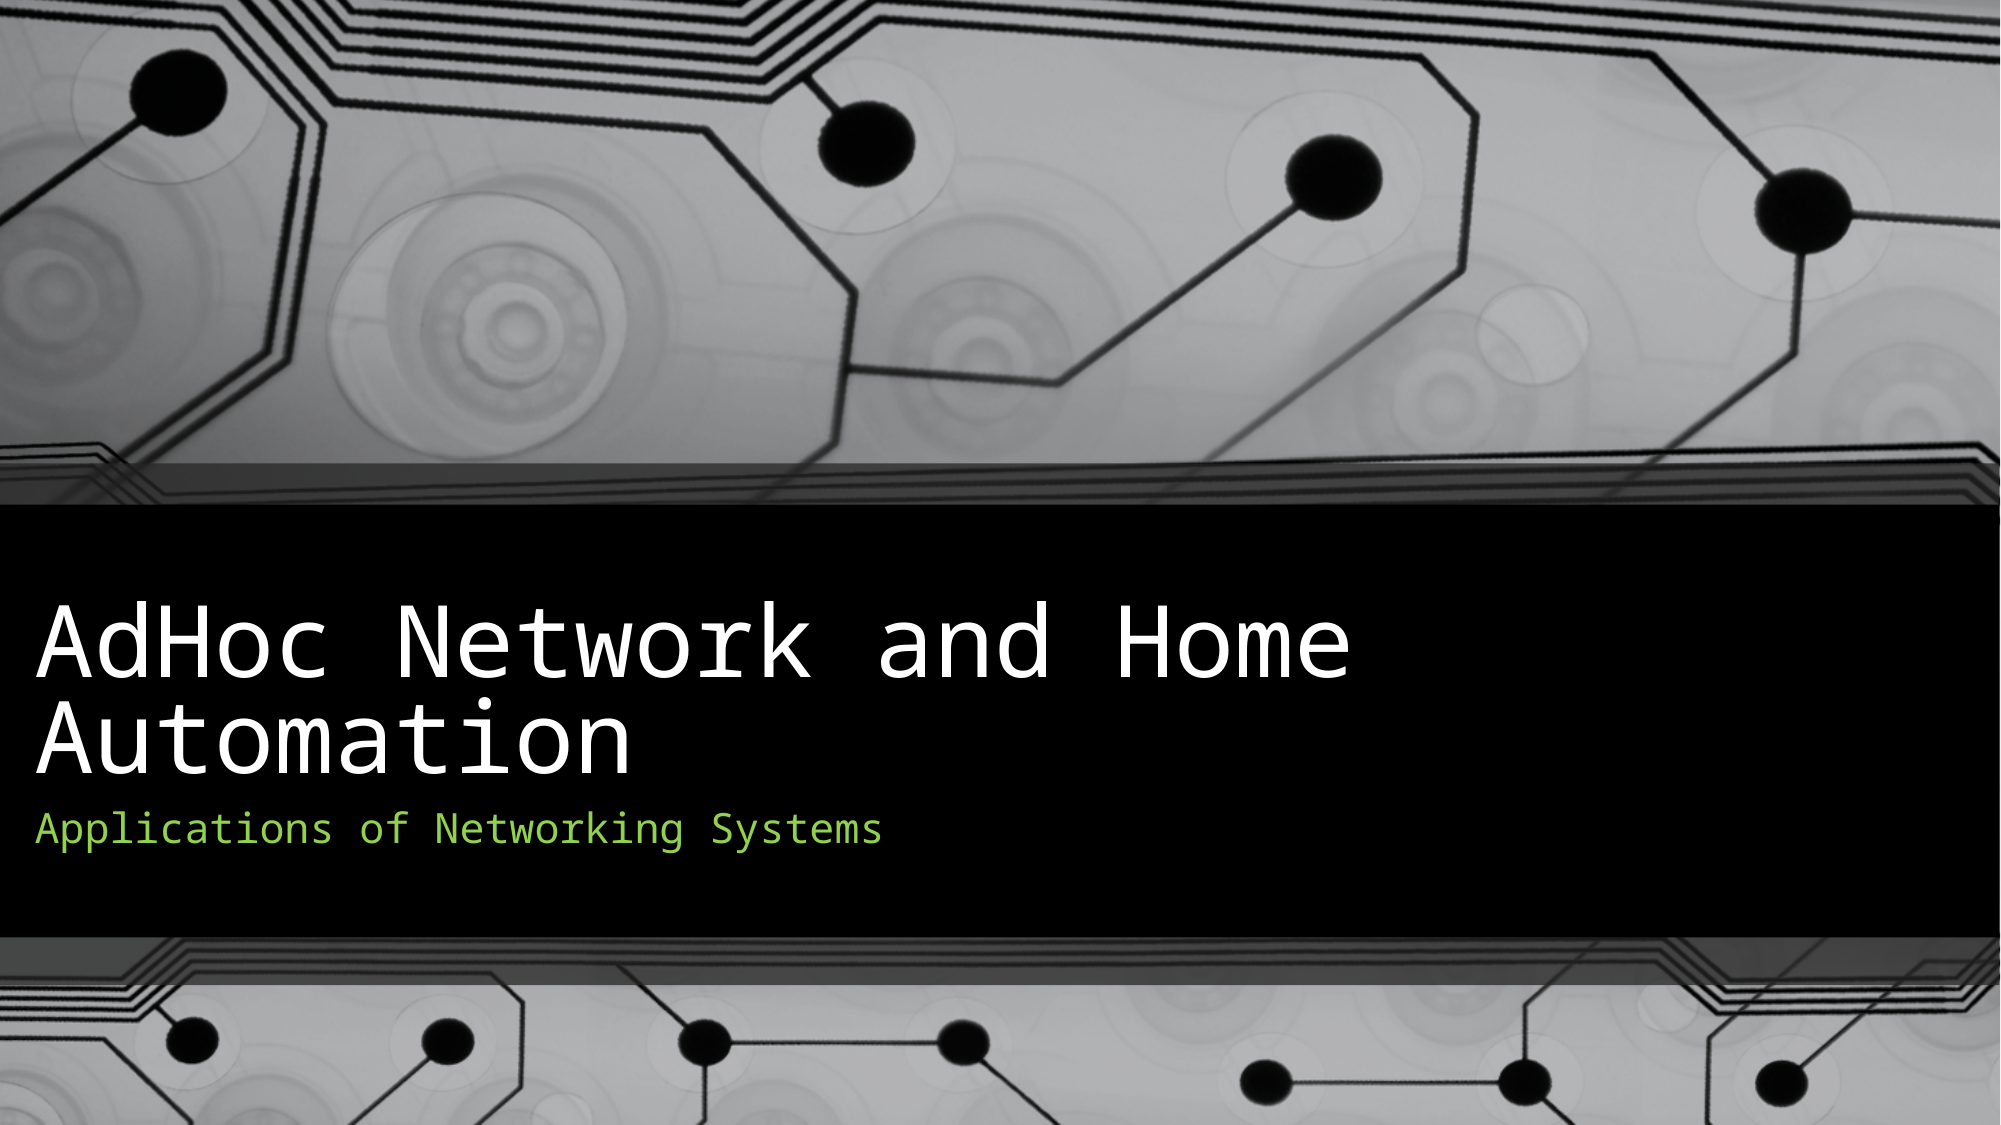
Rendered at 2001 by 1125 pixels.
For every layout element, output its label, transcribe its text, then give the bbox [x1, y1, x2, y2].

title AdHoc Network and Home Automation [19, 519, 1969, 800]
picture [0, 0, 2001, 1125]
subtitle Applications of Networking Systems [19, 800, 1670, 913]
